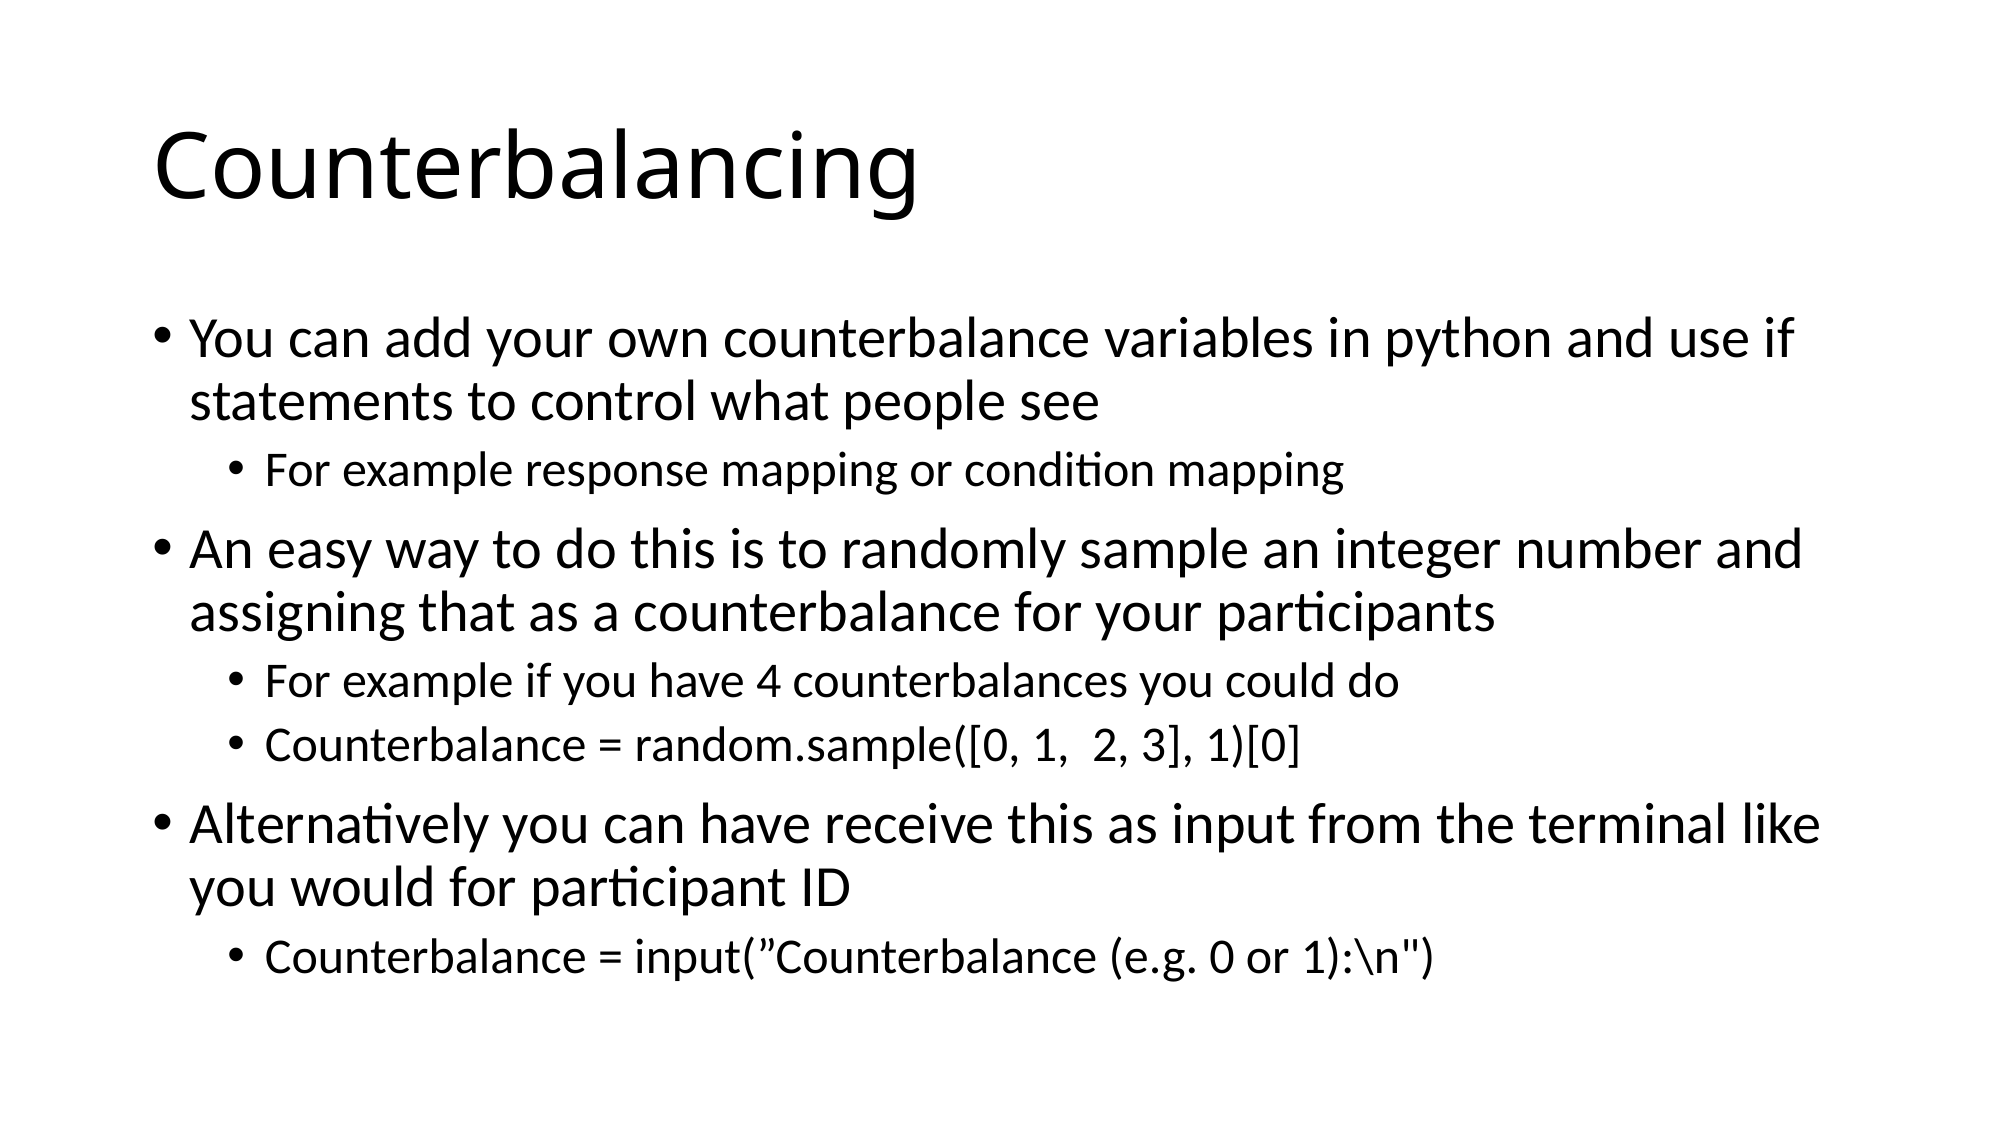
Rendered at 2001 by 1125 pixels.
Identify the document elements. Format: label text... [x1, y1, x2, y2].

title Counterbalancing [137, 59, 1863, 278]
list You can add your own counterbalance variables in python and use if statements to control what people see For example response mapping or condition mapping An easy way to do this is to randomly sample an integer number and assigning that as a counterbalance for your participants For example if you have 4 counterbalances you could do Counterbalance = random.sample([0, 1, 2, 3], 1)[0] Alternatively you can have receive this as input from the terminal like you would for participant ID Counterbalance = input(”Counterbalance (e.g. 0 or 1):\n") [137, 299, 1863, 1014]
